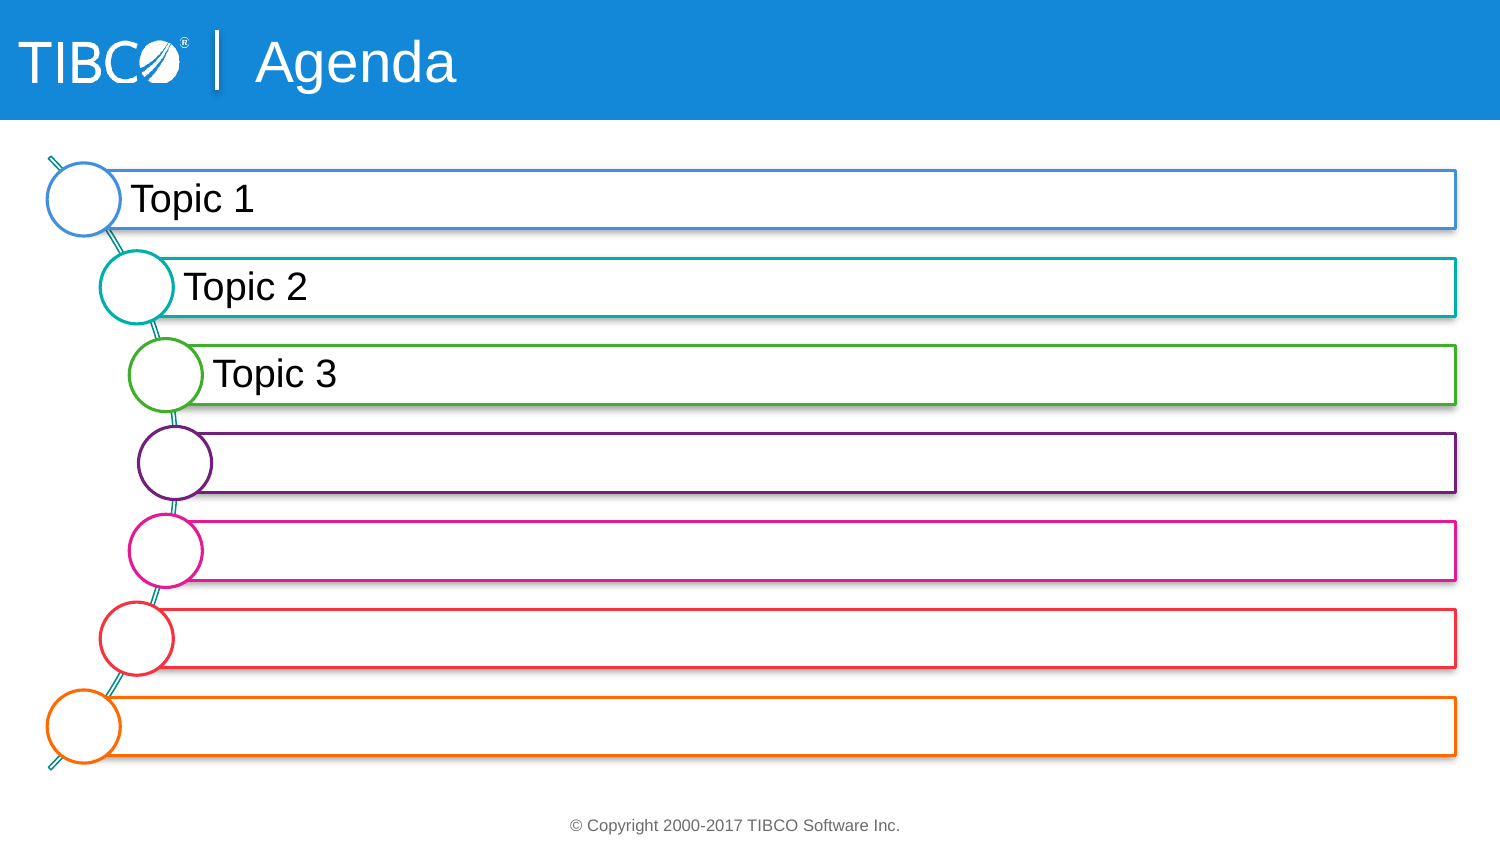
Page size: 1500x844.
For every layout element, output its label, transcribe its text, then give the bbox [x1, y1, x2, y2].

title Agenda [240, 16, 1487, 103]
footer © Copyright 2000-2017 TIBCO Software Inc. [512, 802, 988, 844]
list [38, 140, 1465, 786]
